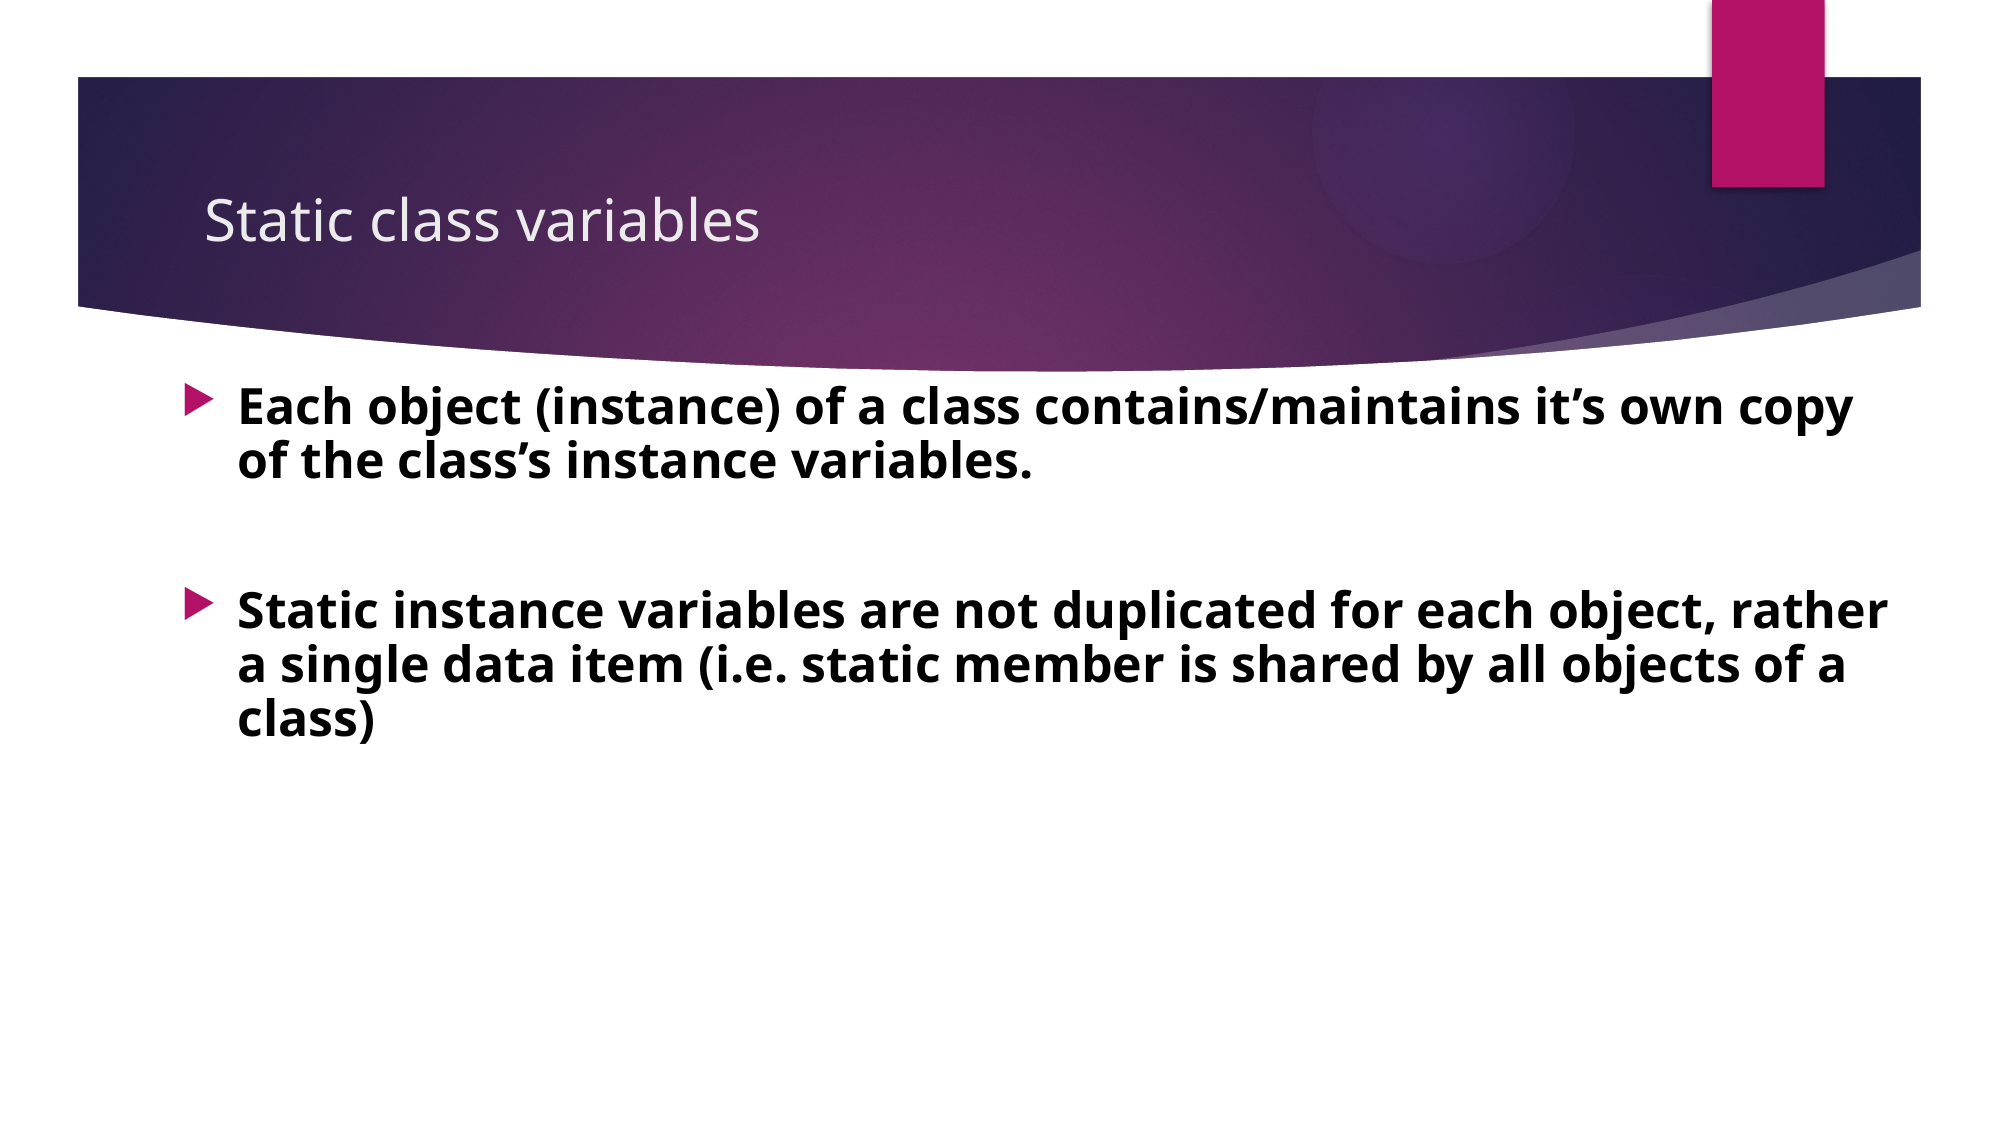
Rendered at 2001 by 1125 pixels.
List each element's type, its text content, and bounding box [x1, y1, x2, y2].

list Each object (instance) of a class contains/maintains it’s own copy of the class’s instance variables. Static instance variables are not duplicated for each object, rather a single data item (i.e. static member is shared by all objects of a class) [166, 373, 1912, 1100]
title Static class variables [189, 159, 1627, 276]
